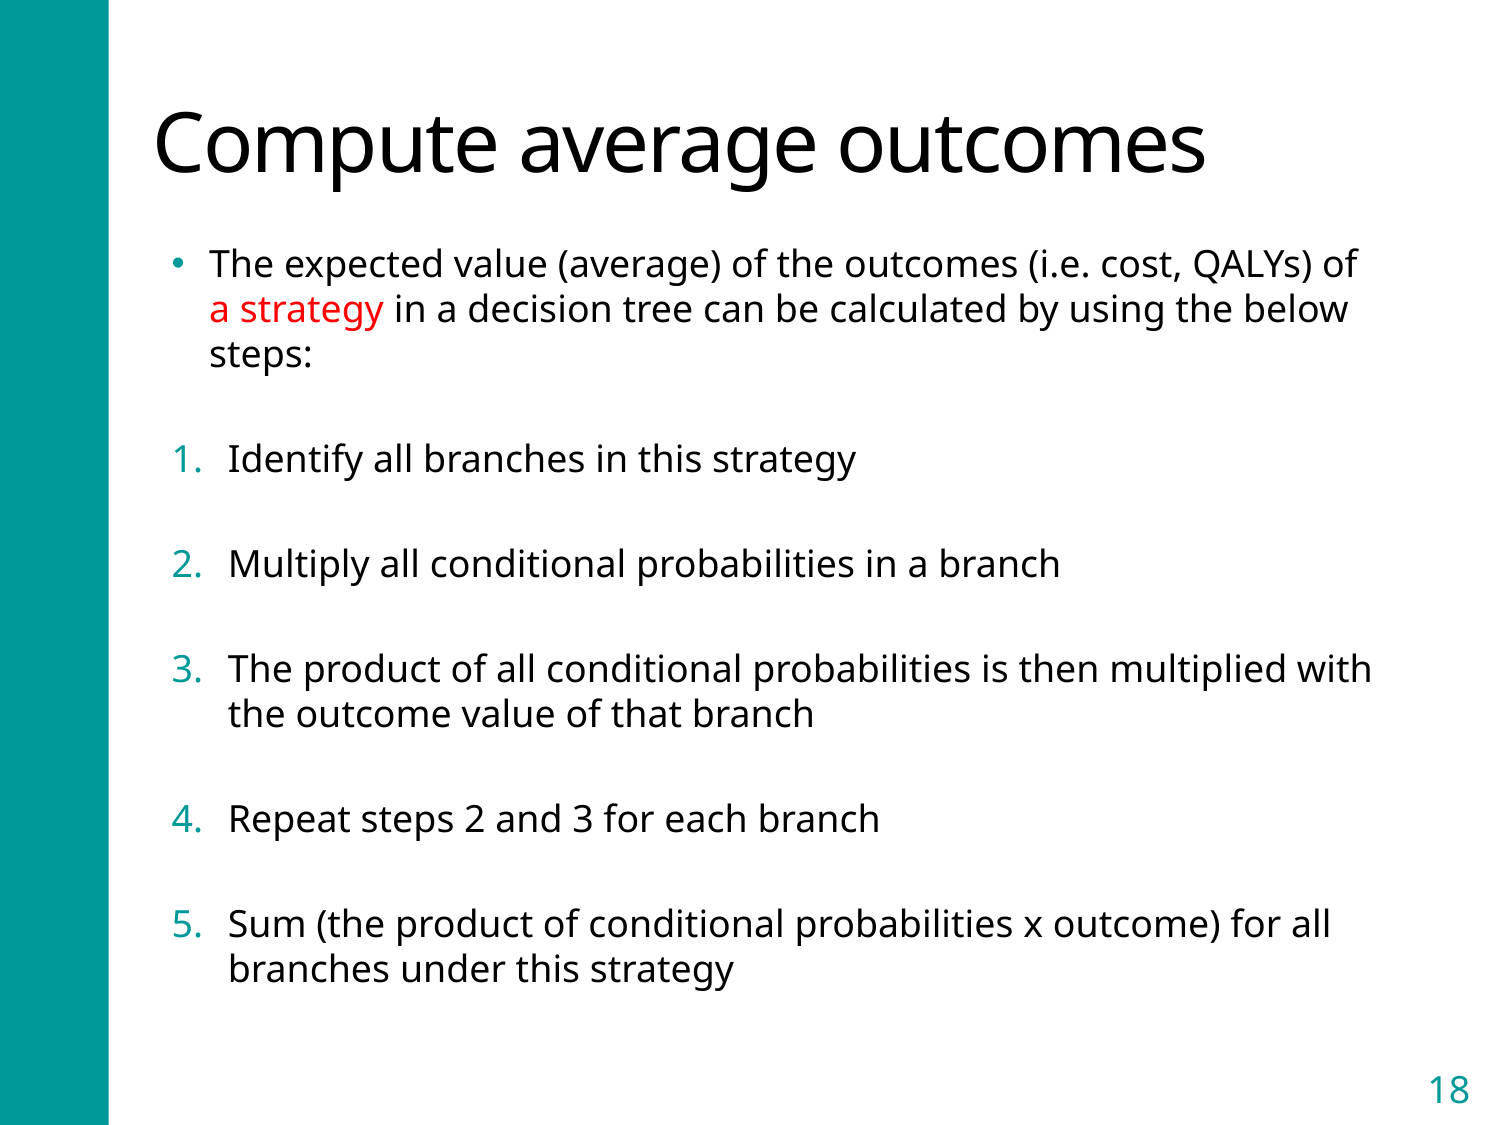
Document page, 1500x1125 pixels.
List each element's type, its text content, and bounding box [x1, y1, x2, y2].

slide_number 18 [1402, 1057, 1496, 1125]
list The expected value (average) of the outcomes (i.e. cost, QALYs) of a strategy in a decision tree can be calculated by using the below steps: Identify all branches in this strategy Multiply all conditional probabilities in a branch The product of all conditional probabilities is then multiplied with the outcome value of that branch Repeat steps 2 and 3 for each branch Sum (the product of conditional probabilities x outcome) for all branches under this strategy [137, 232, 1405, 1094]
title Compute average outcomes [137, 45, 1388, 232]
